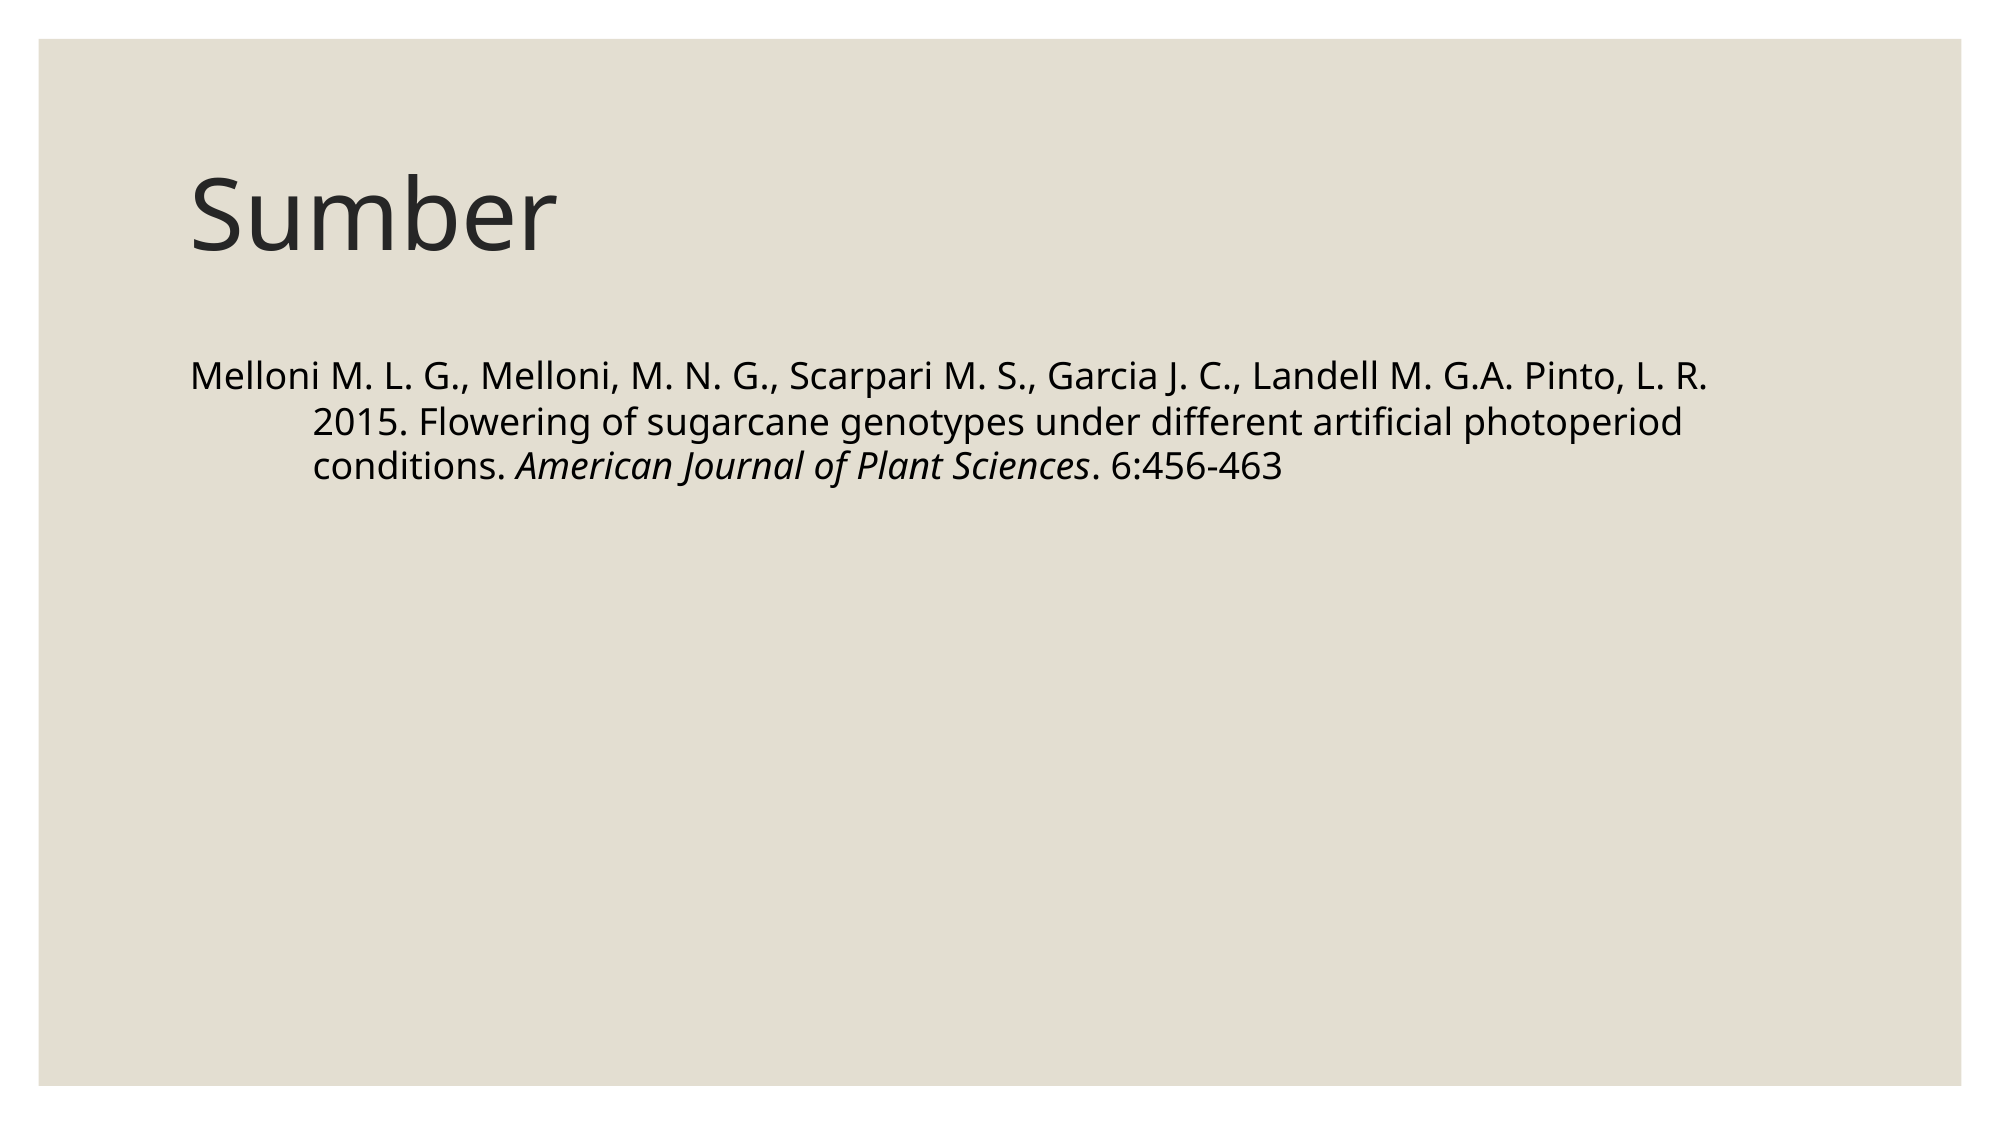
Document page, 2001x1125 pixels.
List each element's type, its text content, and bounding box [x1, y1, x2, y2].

title Sumber [174, 105, 1825, 331]
list Melloni M. L. G., Melloni, M. N. G., Scarpari M. S., Garcia J. C., Landell M. G.A. Pinto, L. R. 2015. Flowering of sugarcane genotypes under different artificial photoperiod conditions. American Journal of Plant Sciences. 6:456-463 [174, 345, 1825, 990]
